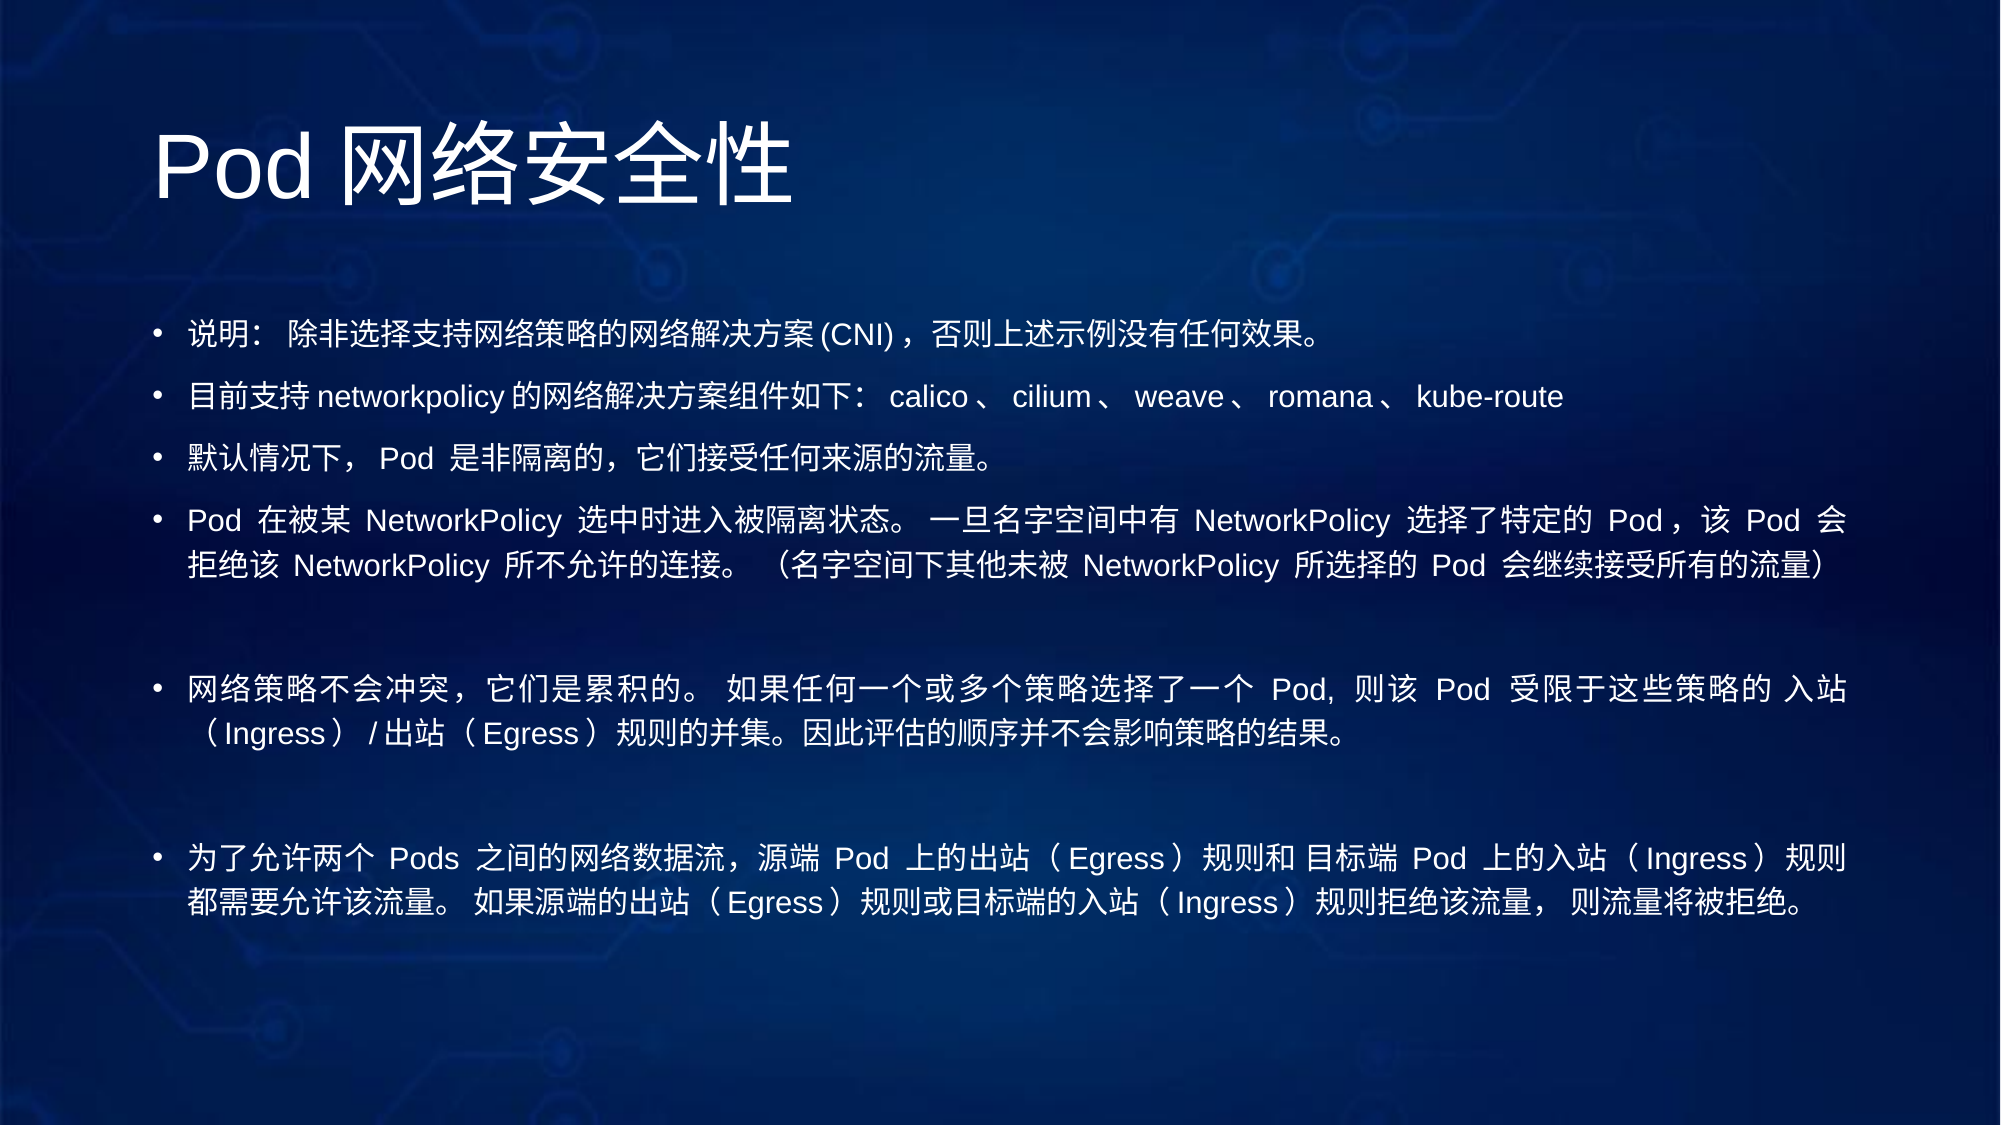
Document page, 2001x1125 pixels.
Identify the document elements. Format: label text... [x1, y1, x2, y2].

list 说明： 除非选择支持网络策略的网络解决方案(CNI)，否则上述示例没有任何效果。 目前支持networkpolicy的网络解决方案组件如下：calico、cilium、weave、romana、kube-route 默认情况下，Pod 是非隔离的，它们接受任何来源的流量。 Pod 在被某 NetworkPolicy 选中时进入被隔离状态。 一旦名字空间中有 NetworkPolicy 选择了特定的 Pod，该 Pod 会拒绝该 NetworkPolicy 所不允许的连接。 （名字空间下其他未被 NetworkPolicy 所选择的 Pod 会继续接受所有的流量） 网络策略不会冲突，它们是累积的。 如果任何一个或多个策略选择了一个 Pod, 则该 Pod 受限于这些策略的 入站（Ingress）/出站（Egress）规则的并集。因此评估的顺序并不会影响策略的结果。 为了允许两个 Pods 之间的网络数据流，源端 Pod 上的出站（Egress）规则和 目标端 Pod 上的入站（Ingress）规则都需要允许该流量。 如果源端的出站（Egress）规则或目标端的入站（Ingress）规则拒绝该流量， 则流量将被拒绝。 [137, 299, 1863, 1014]
picture [0, 0, 2001, 1125]
title Pod网络安全性 [137, 59, 1863, 278]
